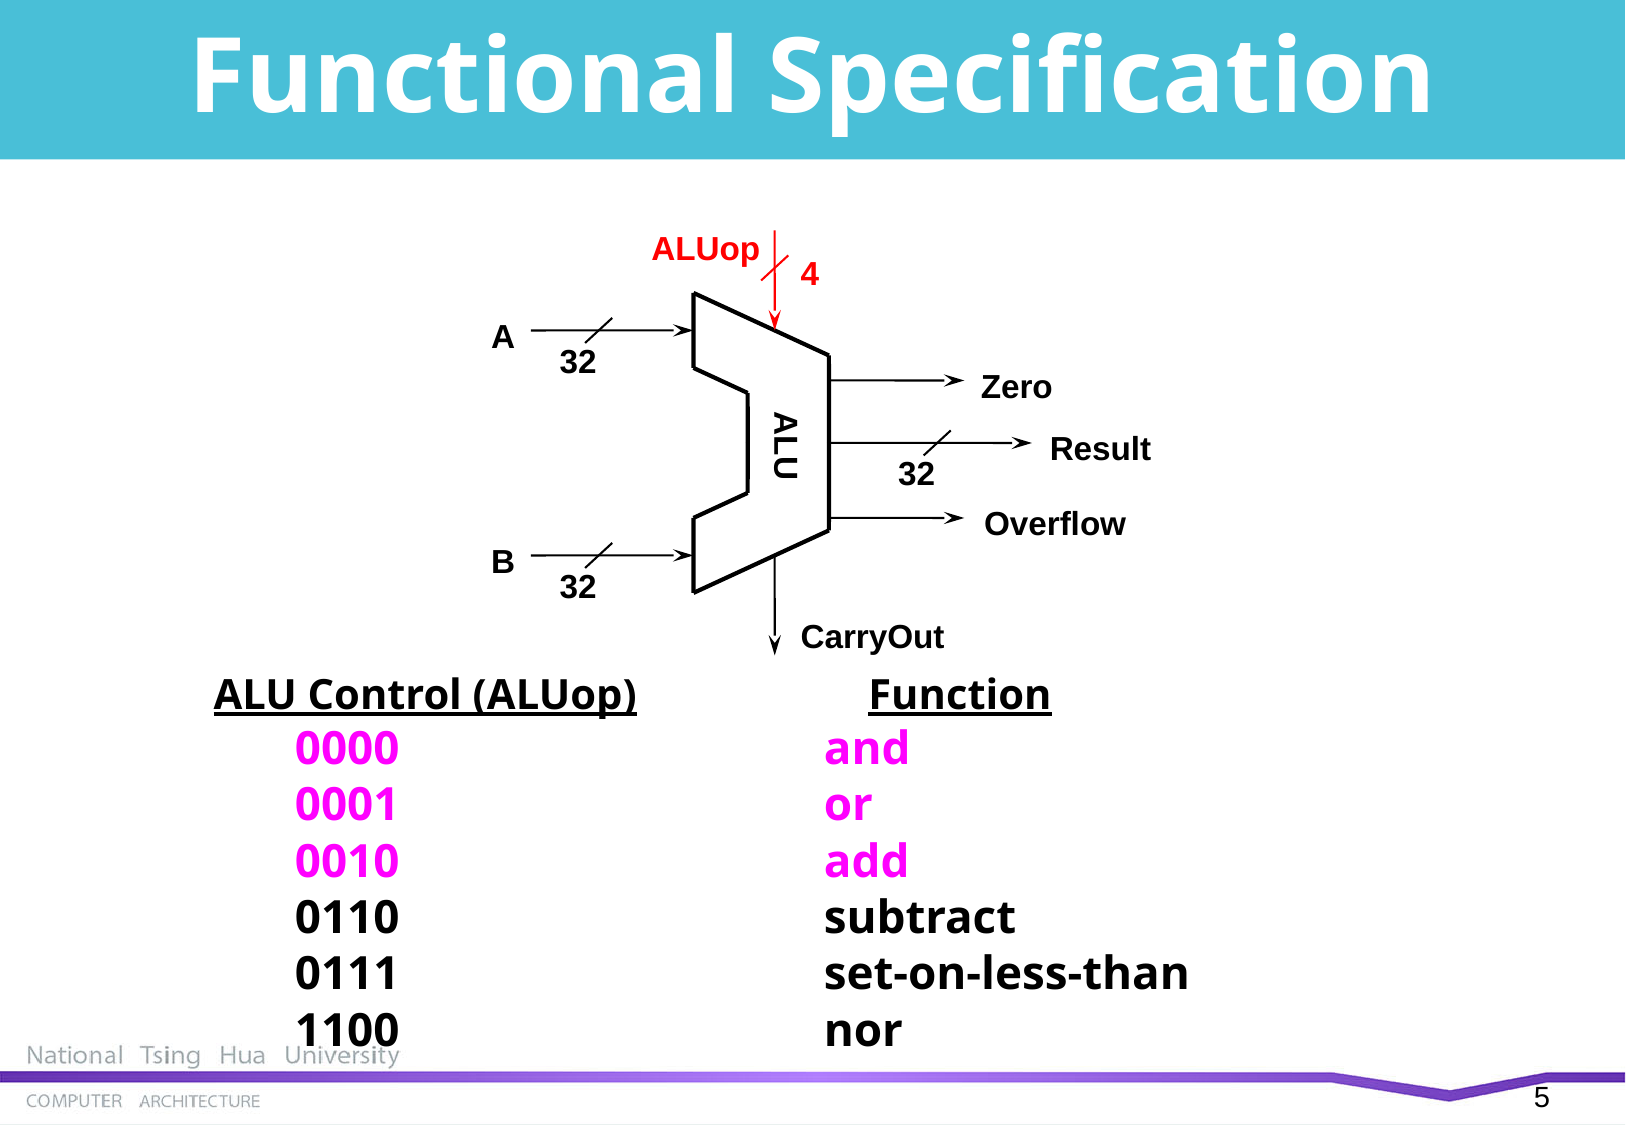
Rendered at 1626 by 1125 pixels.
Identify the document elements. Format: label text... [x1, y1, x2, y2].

text_box [768, 634, 781, 656]
text_box [672, 549, 688, 562]
text_box 4 [785, 244, 835, 300]
text_box [1011, 436, 1032, 450]
text_box [943, 374, 965, 387]
list ALU Control (ALUop) Function 0000 and 0001 or 0010 add 0110 subtract 0111 set-on-less-than 1100 nor [203, 669, 1449, 1125]
text_box Result [1034, 419, 1167, 475]
text_box 4 [1226, 1058, 1566, 1125]
text_box B [475, 532, 531, 588]
text_box 32 [544, 557, 612, 613]
text_box [943, 511, 965, 525]
title Functional Specification [121, 6, 1504, 155]
text_box Overflow [968, 494, 1142, 550]
text_box [672, 324, 688, 337]
text_box A [475, 307, 531, 363]
picture [0, 0, 1626, 1125]
text_box CarryOut [785, 607, 960, 663]
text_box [693, 292, 830, 442]
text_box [693, 442, 830, 594]
text_box 32 [544, 332, 612, 388]
text_box Zero [965, 357, 1069, 413]
text_box 32 [882, 444, 951, 500]
text_box ALUop [636, 219, 776, 275]
